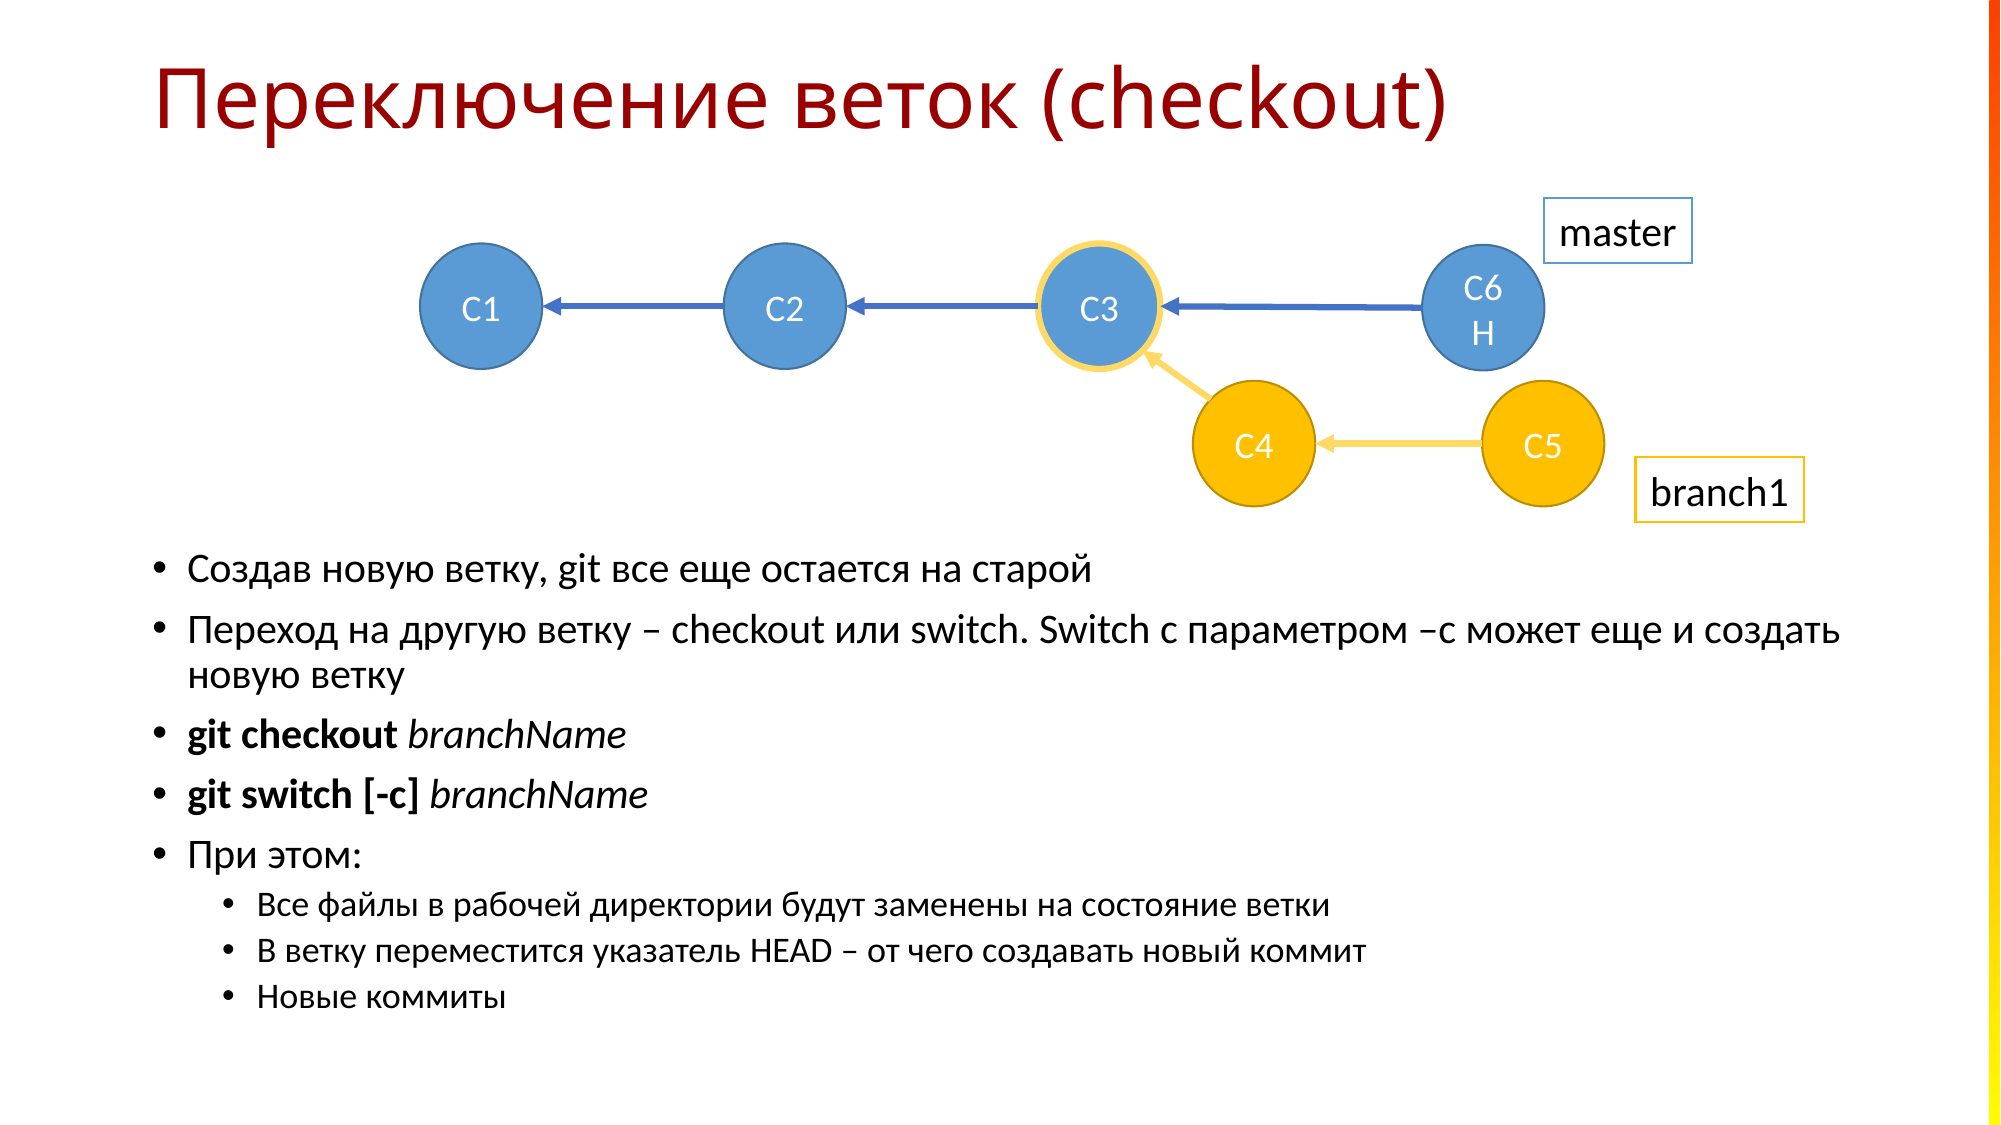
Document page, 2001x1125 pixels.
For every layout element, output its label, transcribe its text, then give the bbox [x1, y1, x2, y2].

text_box C2 [722, 242, 848, 371]
title Переключение веток (checkout) [137, 22, 1863, 182]
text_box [1142, 350, 1211, 400]
text_box C6H [1421, 243, 1546, 372]
text_box branch1 [1634, 456, 1805, 523]
text_box C3 [1037, 242, 1162, 371]
text_box C1 [418, 242, 544, 371]
text_box master [1543, 197, 1693, 264]
text_box C4 [1191, 379, 1317, 508]
list Создав новую ветку, git все еще остается на старой Переход на другую ветку – checkout или switch. Switch с параметром –c может еще и создать новую ветку git checkout branchName git switch [-c] branchName При этом: Все файлы в рабочей директории будут заменены на состояние ветки В ветку переместится указатель HEAD – от чего создавать новый коммит Новые коммиты [137, 539, 1863, 1027]
text_box C5 [1481, 379, 1606, 508]
